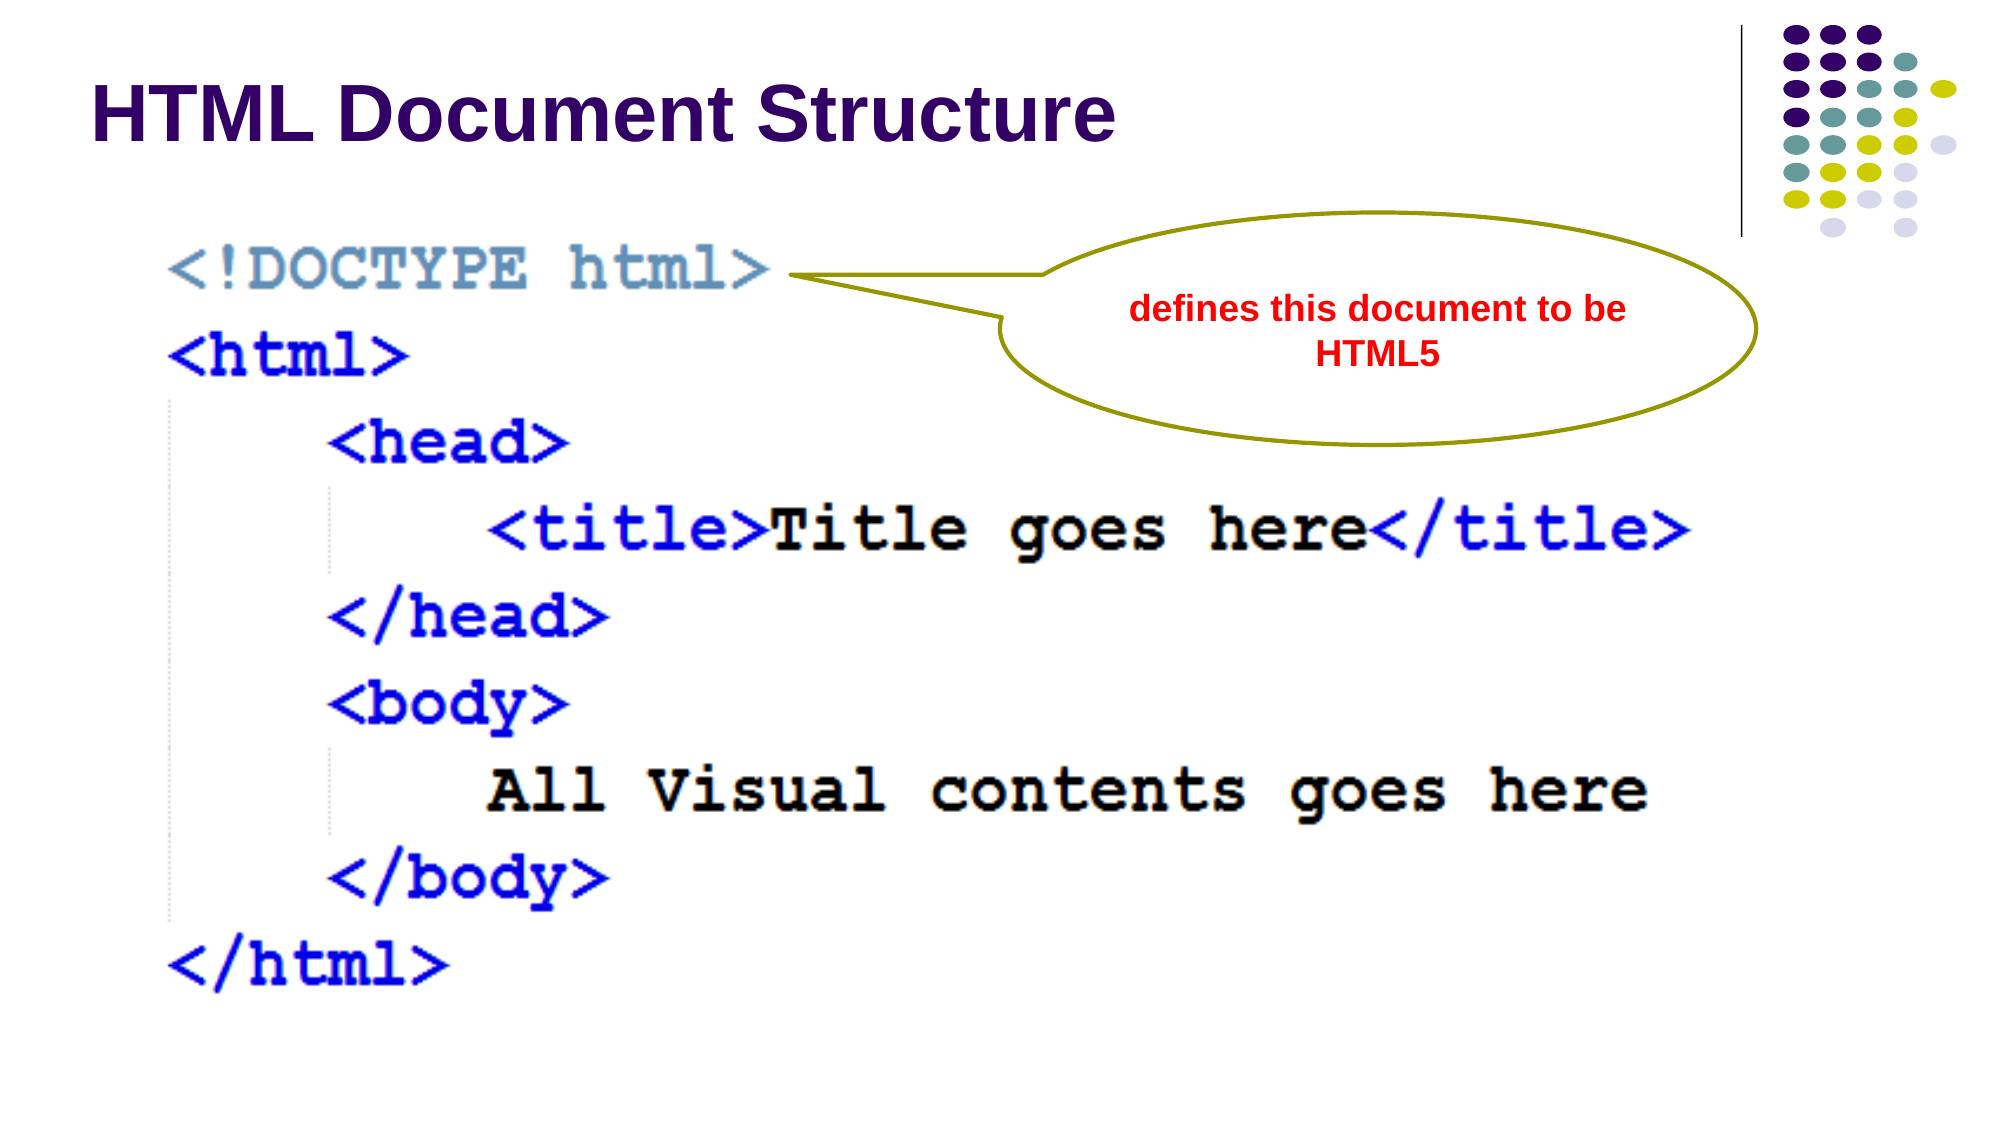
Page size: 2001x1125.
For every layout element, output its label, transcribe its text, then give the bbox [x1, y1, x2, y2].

picture [149, 237, 1776, 1023]
text_box defines this document to be HTML5 [1140, 210, 1616, 236]
title HTML Document Structure [74, 0, 1313, 166]
